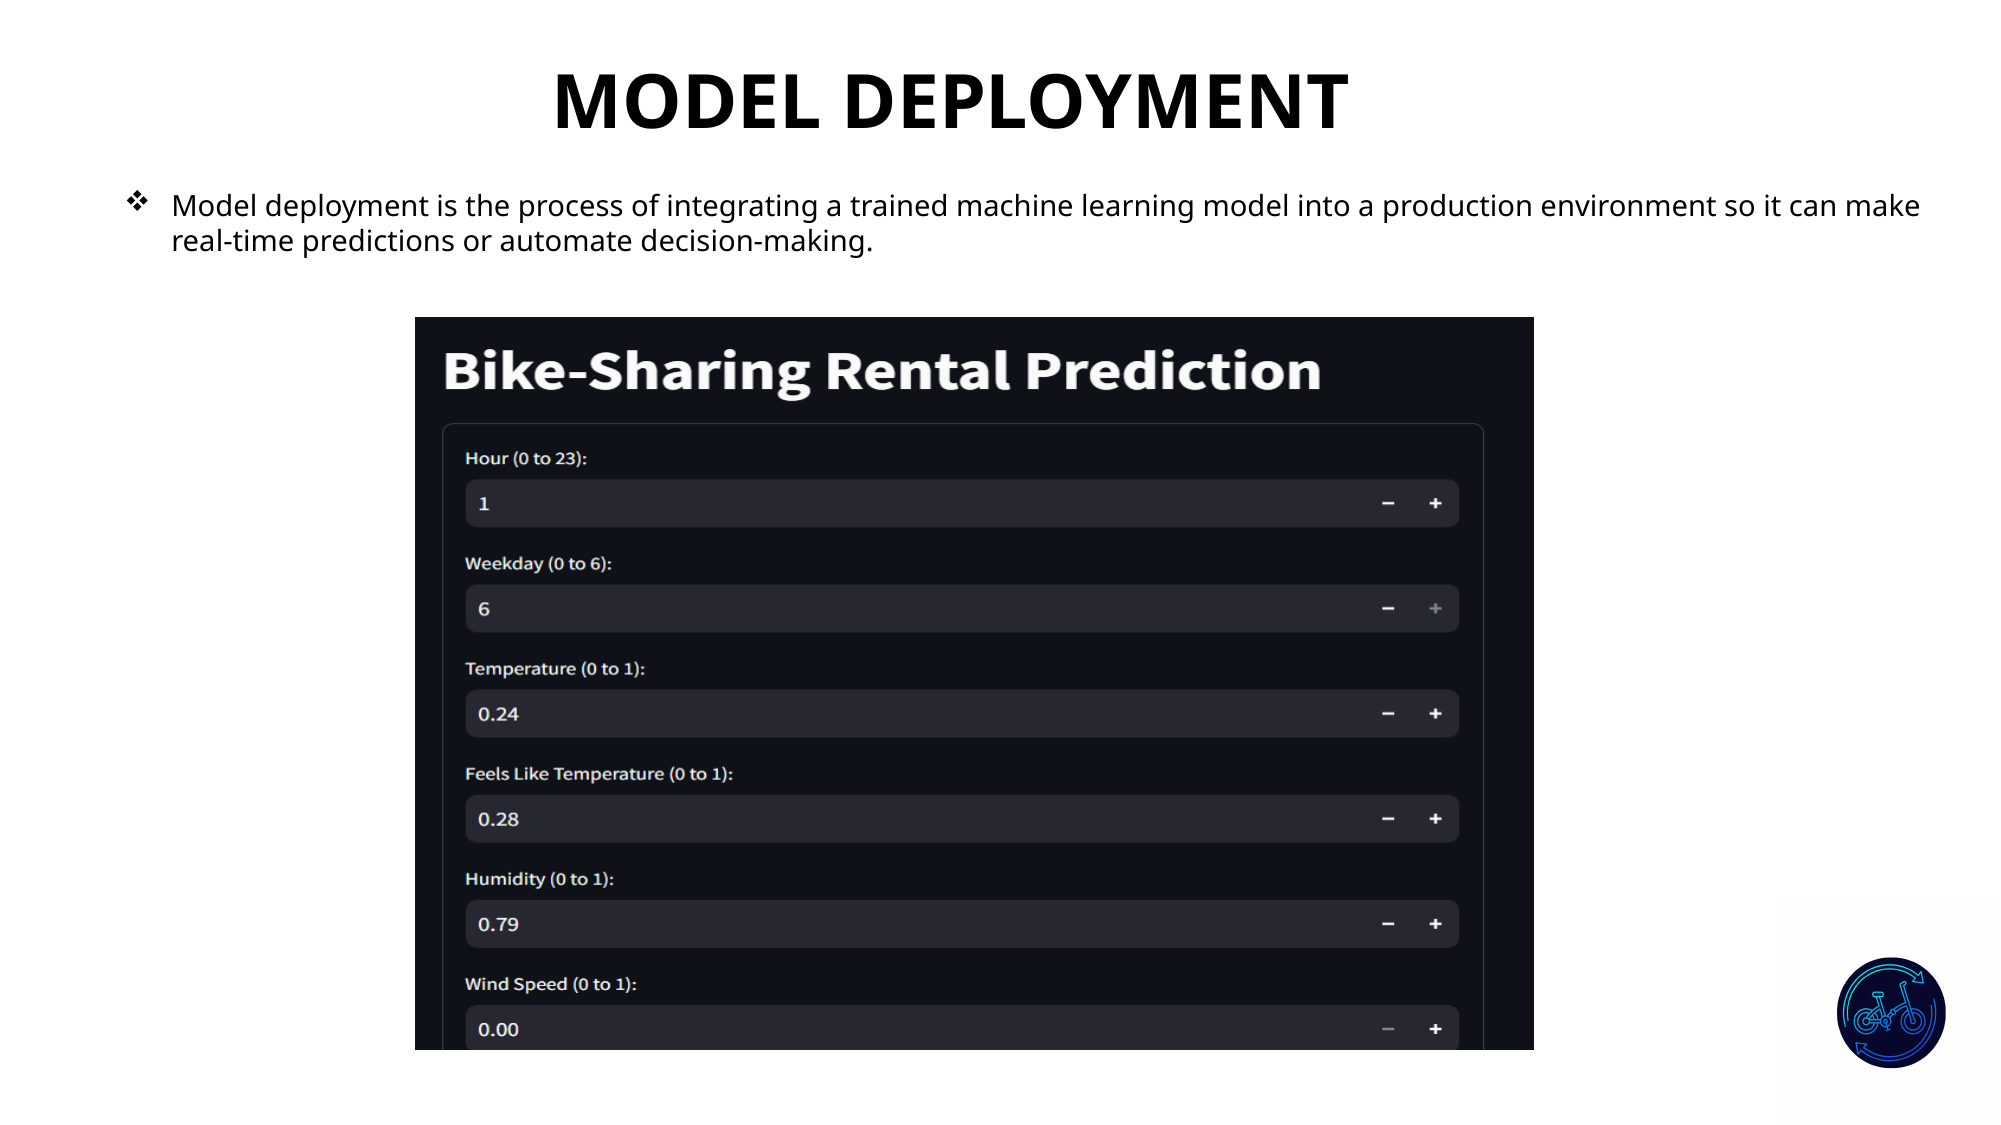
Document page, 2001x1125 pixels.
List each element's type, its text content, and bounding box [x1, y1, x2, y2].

picture [415, 317, 1534, 1050]
title MODEL DEPLOYMENT [0, 47, 1952, 161]
text_box Model deployment is the process of integrating a trained machine learning model into a production environment so it can make real-time predictions or automate decision-making. [109, 180, 1967, 265]
picture [1779, 895, 2000, 1125]
